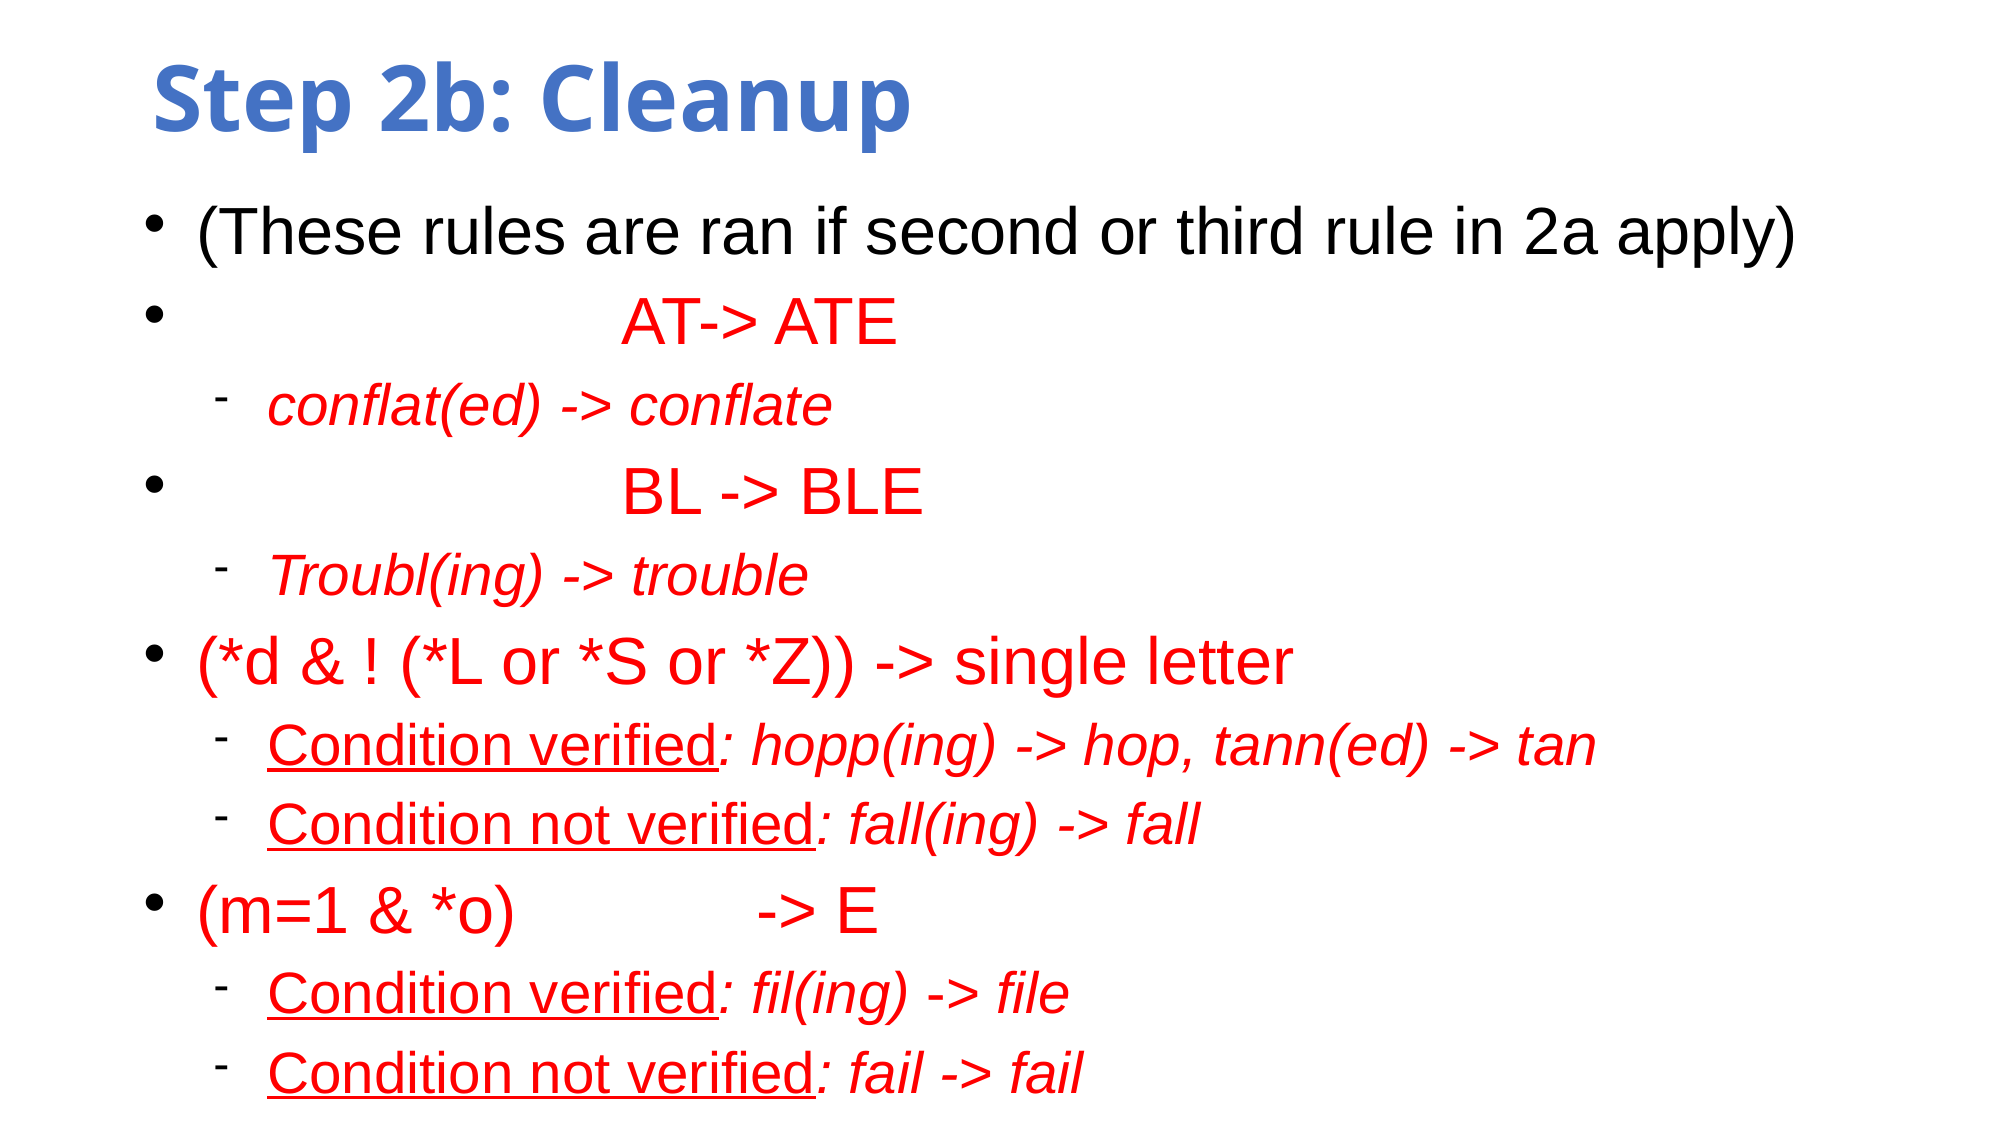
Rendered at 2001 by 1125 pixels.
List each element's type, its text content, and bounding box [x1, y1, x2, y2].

text_box Step 2b: Cleanup [137, 37, 1863, 165]
text_box (These rules are ran if second or third rule in 2a apply) AT-> ATE conflat(ed) -> conflate BL -> BLE Troubl(ing) -> trouble (*d & ! (*L or *S or *Z)) -> single letter Condition verified: hopp(ing) -> hop, tann(ed) -> tan Condition not verified: fall(ing) -> fall (m=1 & *o) -> E Condition verified: fil(ing) -> file Condition not verified: fail -> fail [110, 179, 1890, 1125]
